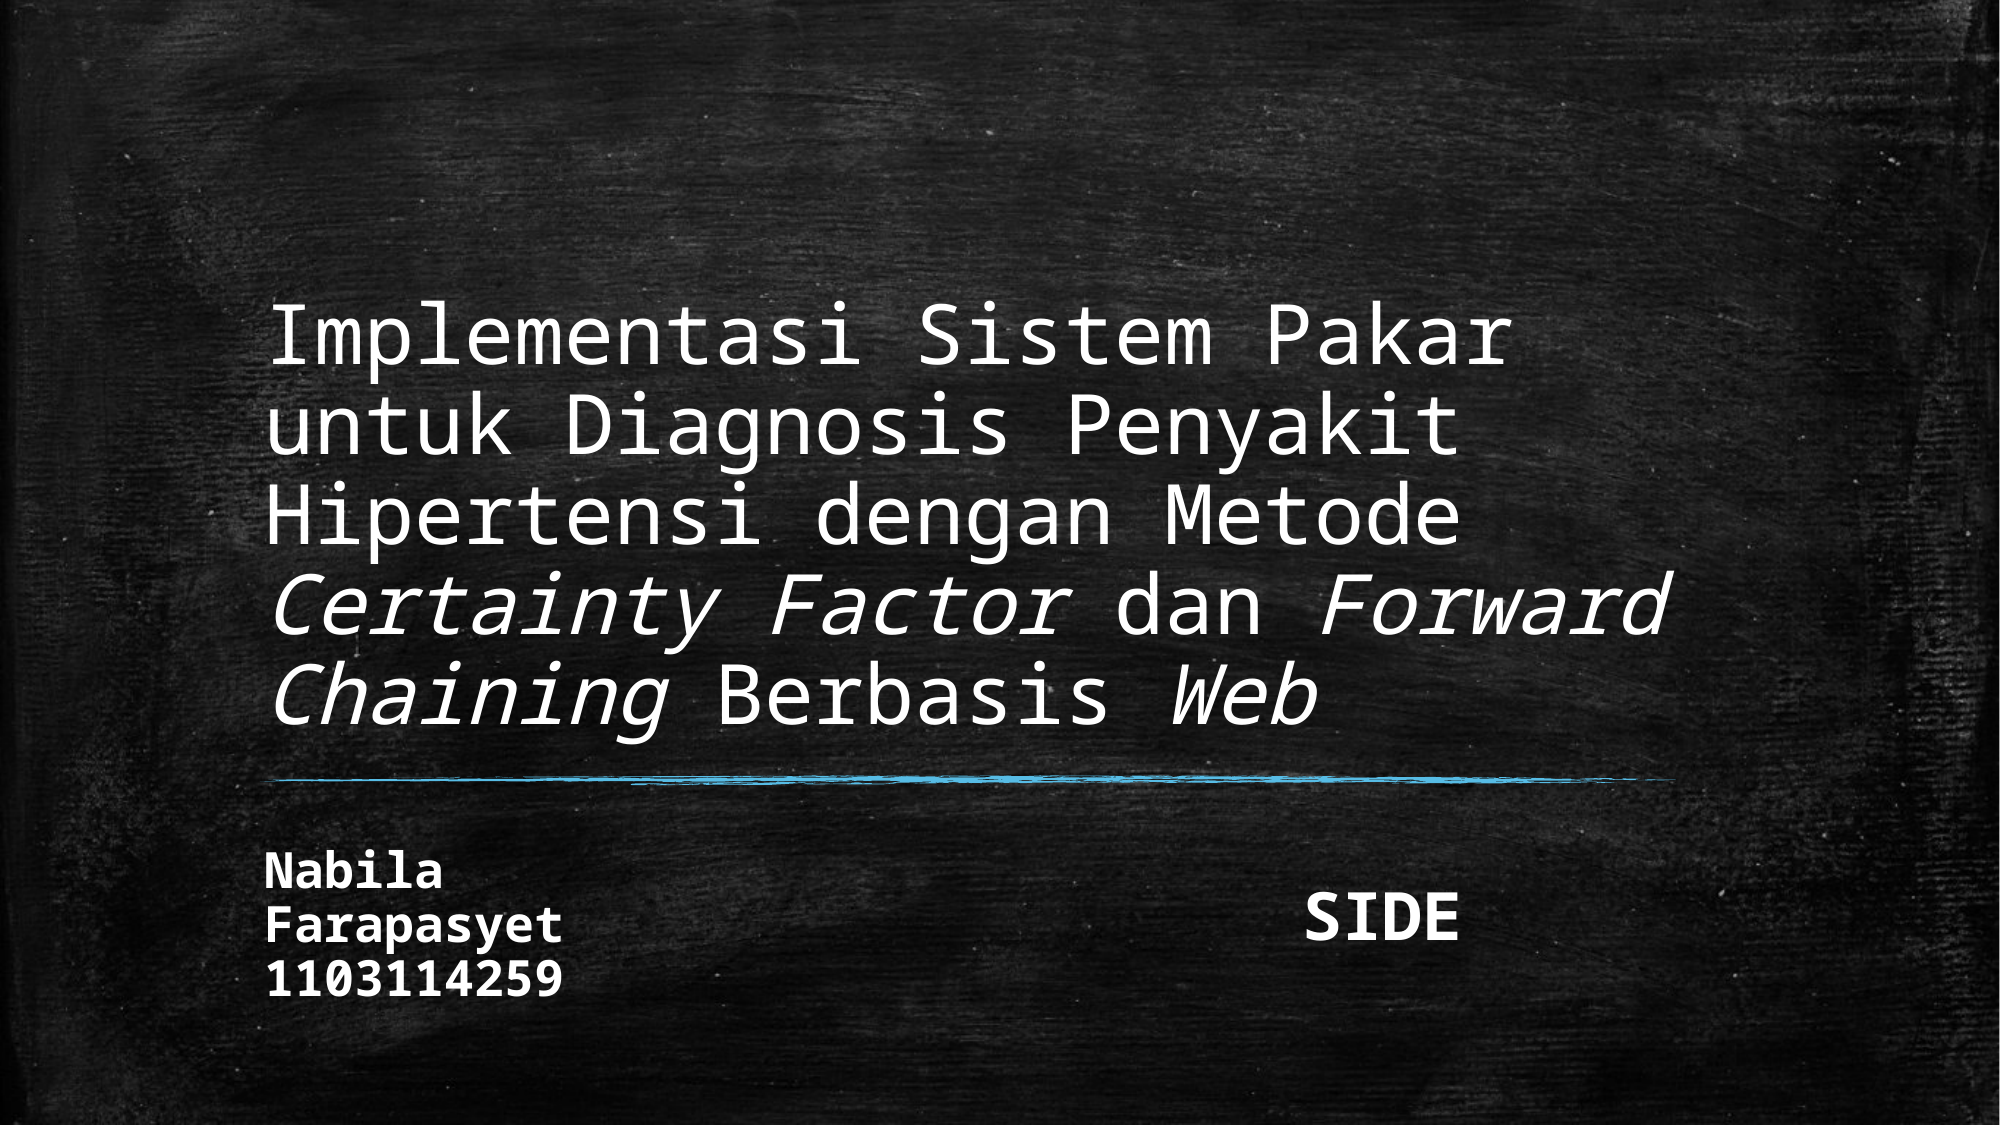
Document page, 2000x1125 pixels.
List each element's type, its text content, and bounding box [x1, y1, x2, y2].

subtitle Nabila Farapasyet 1103114259 [249, 837, 763, 1013]
title Implementasi Sistem Pakar untuk Diagnosis Penyakit Hipertensi dengan Metode Certainty Factor dan Forward Chaining Berbasis Web [249, 312, 1750, 750]
text_box SIDE [1287, 861, 1478, 962]
